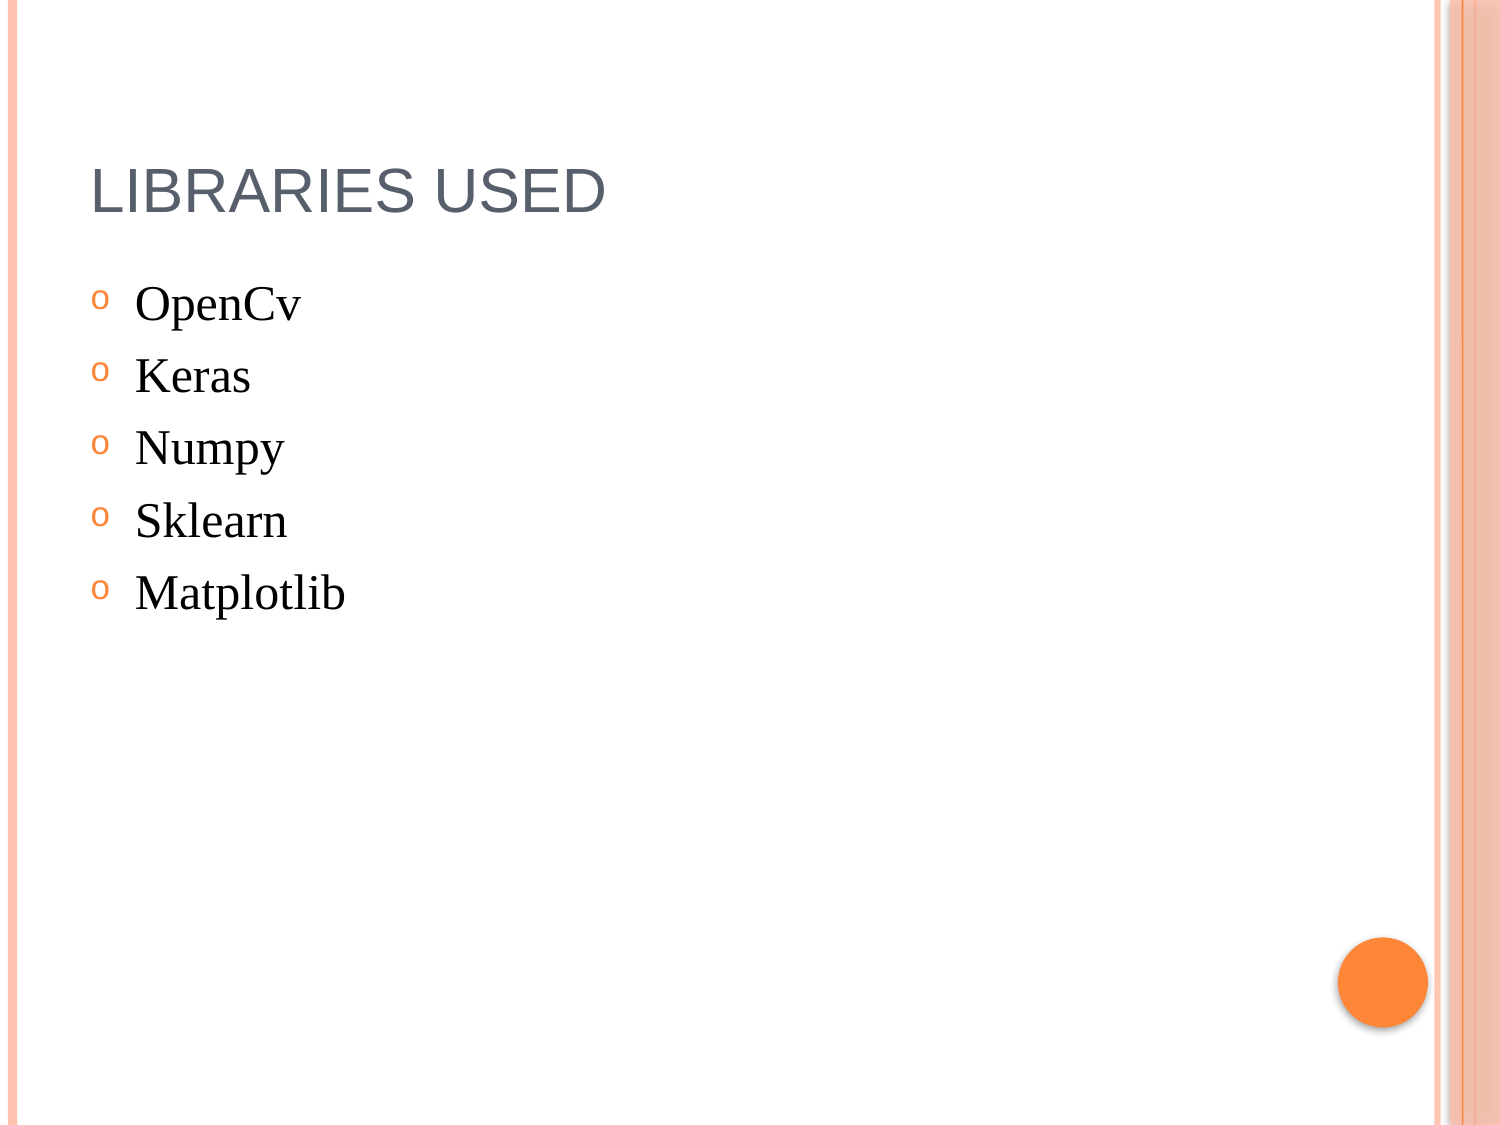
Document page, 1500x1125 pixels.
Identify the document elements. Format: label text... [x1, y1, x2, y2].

title Libraries Used [75, 45, 1300, 233]
list OpenCv Keras Numpy Sklearn Matplotlib [75, 262, 1300, 1062]
